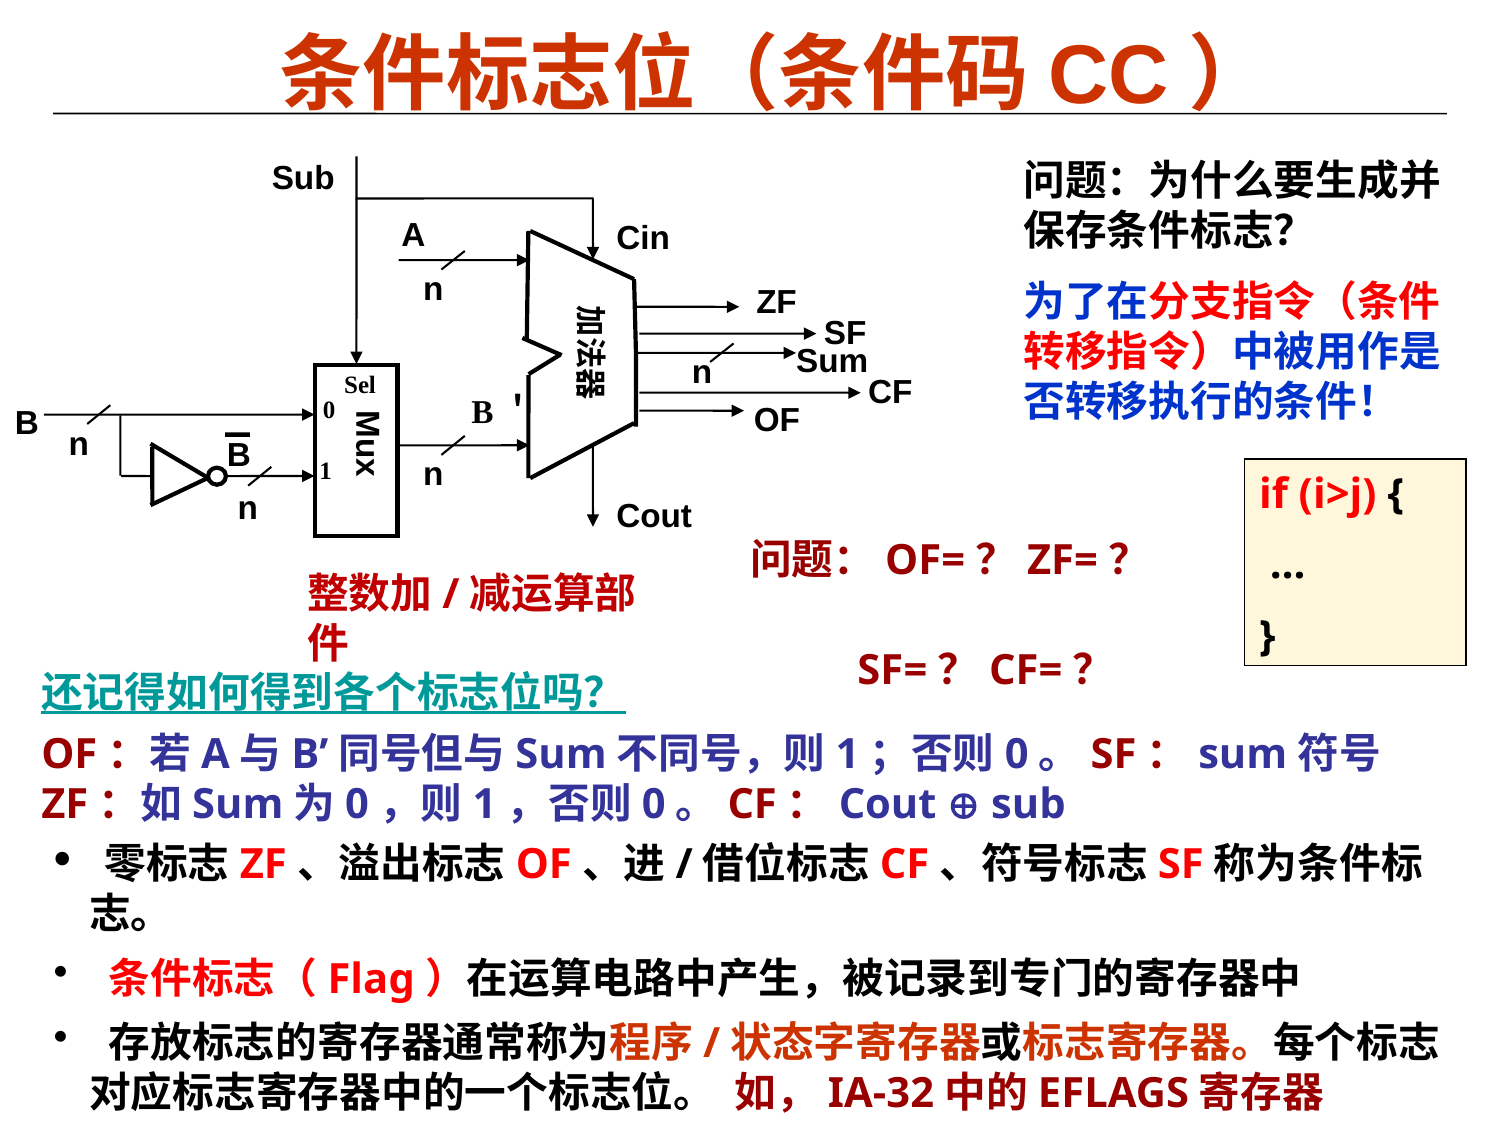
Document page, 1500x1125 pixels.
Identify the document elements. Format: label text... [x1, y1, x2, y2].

title 条件标志位（条件码CC） [173, 15, 1378, 213]
text_box 问题：为什么要生成并保存条件标志？ 为了在分支指令（条件转移指令）中被用作是否转移执行的条件！ [1008, 146, 1459, 433]
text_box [0, 148, 944, 625]
text_box 问题：OF=？ZF=？ SF=？CF=？ [735, 525, 1171, 658]
text_box 零标志ZF、溢出标志OF、进/借位标志CF、符号标志SF称为条件标志。 条件标志（Flag）在运算电路中产生，被记录到专门的寄存器中 存放标志的寄存器通常称为程序/状态字寄存器或标志寄存器。每个标志对应标志寄存器中的一个标志位。 如，IA-32中的EFLAGS寄存器 [38, 829, 1464, 1124]
text_box if (i>j) { … } [1244, 459, 1466, 666]
text_box 还记得如何得到各个标志位吗？ OF：若A与B’同号但与Sum不同号，则1；否则0。SF：sum符号 ZF：如Sum为0，则1，否则0。CF：Cout  sub [26, 658, 1451, 834]
